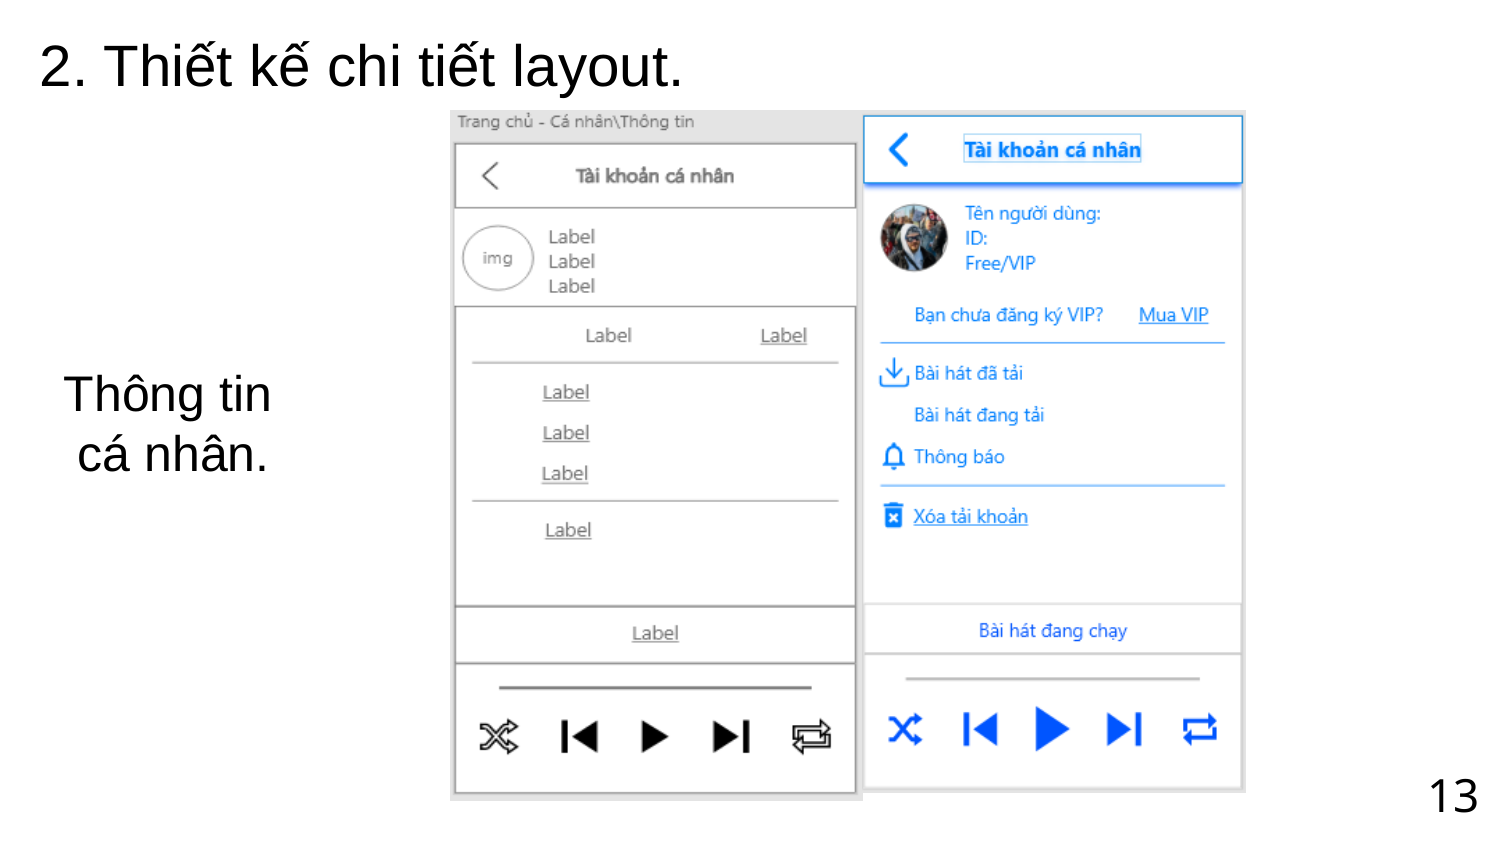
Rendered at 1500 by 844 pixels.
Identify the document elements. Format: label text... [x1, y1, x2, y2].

text_box 13 [1412, 759, 1495, 830]
picture [449, 110, 1246, 801]
text_box 2. Thiết kế chi tiết layout. [24, 26, 900, 114]
text_box Thông tin cá nhân. [49, 353, 338, 489]
